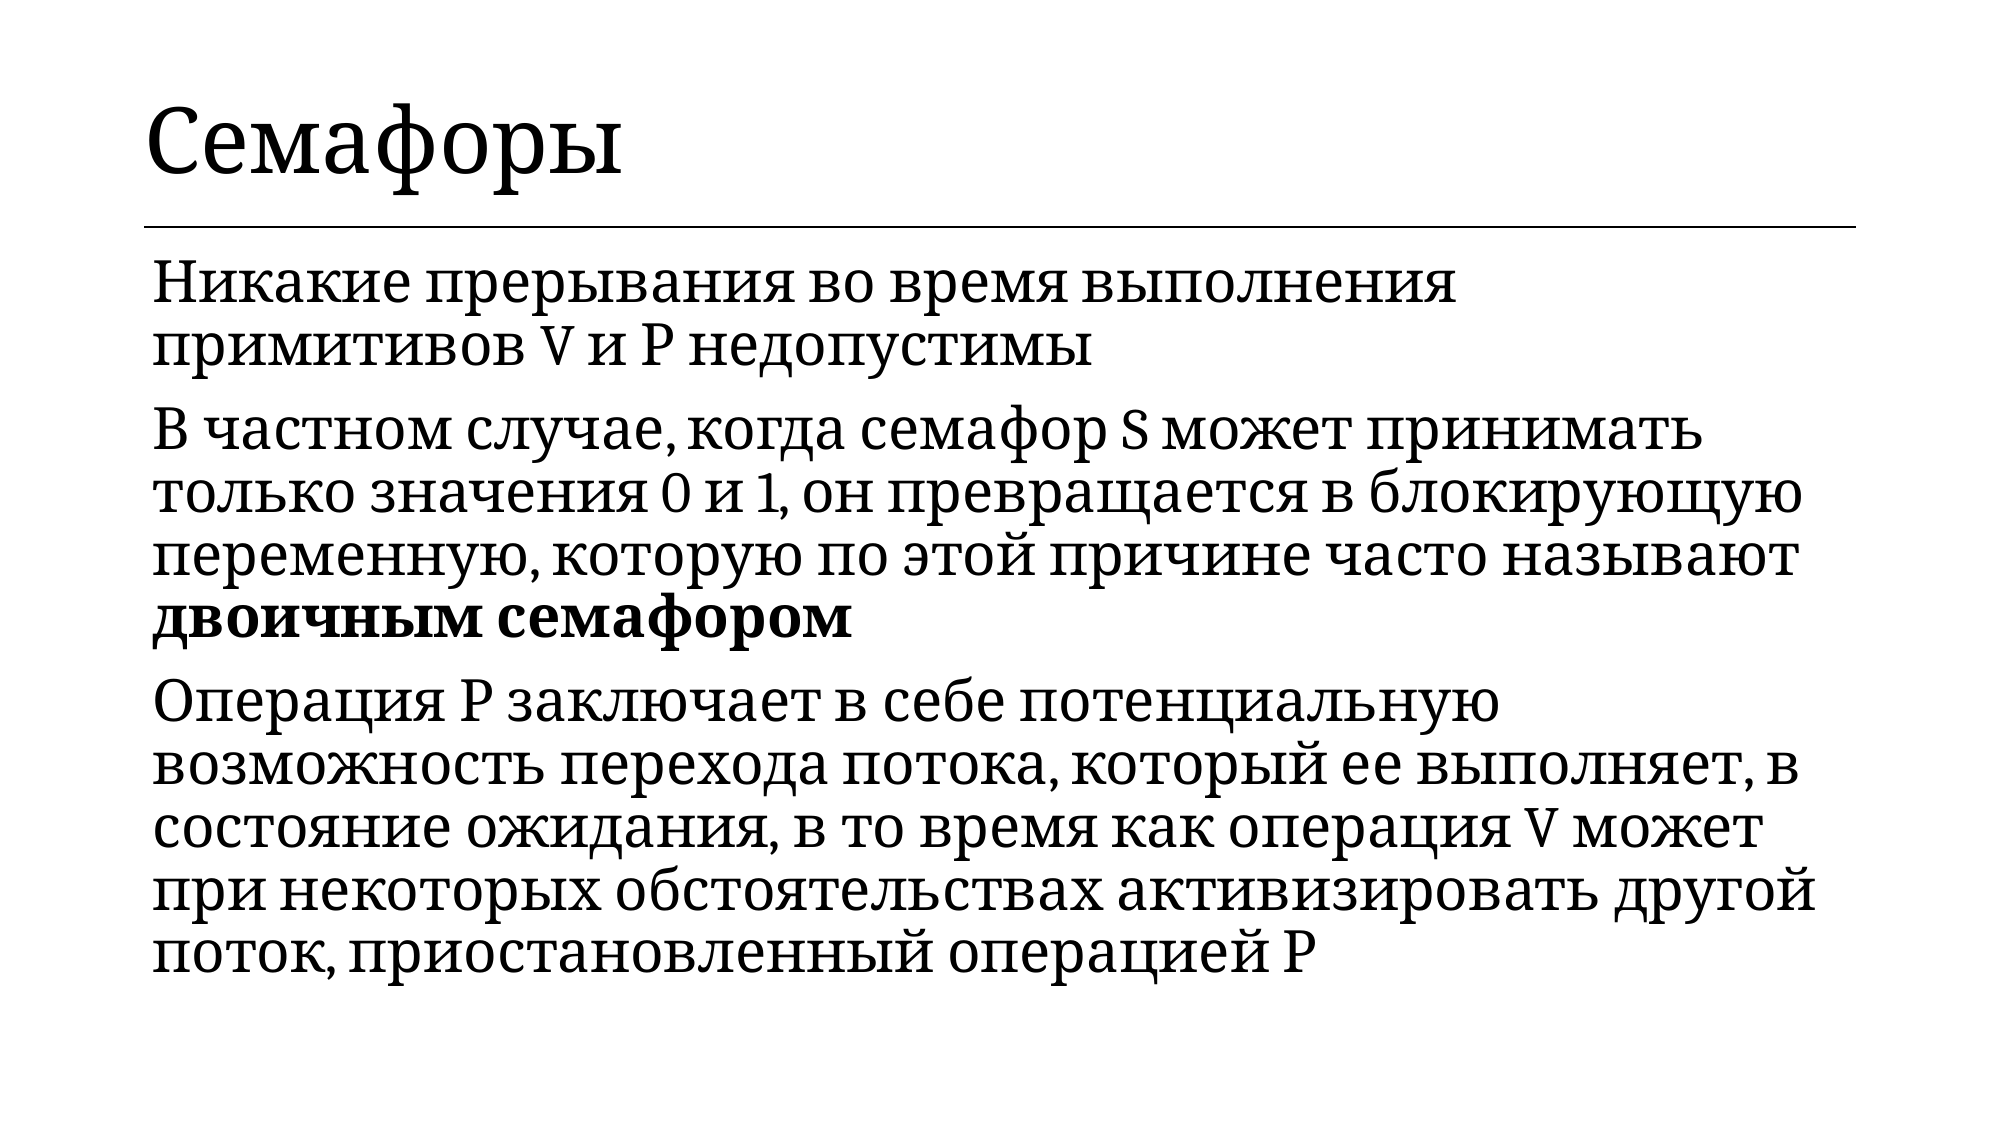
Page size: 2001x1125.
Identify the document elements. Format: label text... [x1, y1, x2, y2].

table_header Семафоры [144, 60, 1856, 226]
list Никакие прерывания во время выполнения примитивов V и Р недопустимы В частном случае, когда семафор S может принимать только значения 0 и 1, он превращается в блокирующую переменную, которую по этой причине часто называют двоичным семафором Операция Р заключает в себе потенциальную возможность перехода потока, который ее выполняет, в состояние ожидания, в то время как операция V может при некоторых обстоятельствах активизировать другой поток, приостановленный операцией Р [137, 245, 1856, 1083]
